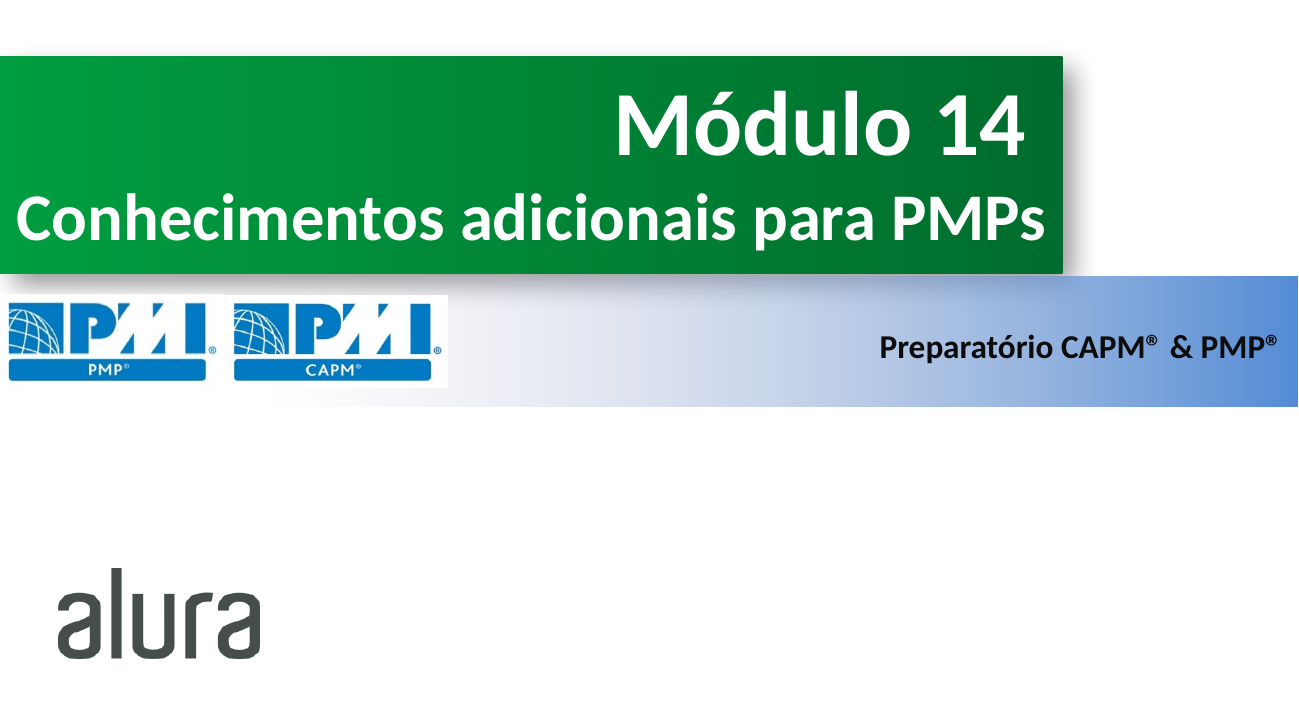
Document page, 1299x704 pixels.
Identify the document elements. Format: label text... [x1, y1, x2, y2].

text_box Módulo 14 Conhecimentos adicionais para PMPs [0, 56, 1063, 274]
text_box [270, 276, 1298, 317]
text_box [270, 374, 1298, 407]
text_box Preparatório CAPM® & PMP® [452, 317, 1298, 374]
picture [58, 568, 260, 660]
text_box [0, 294, 449, 390]
